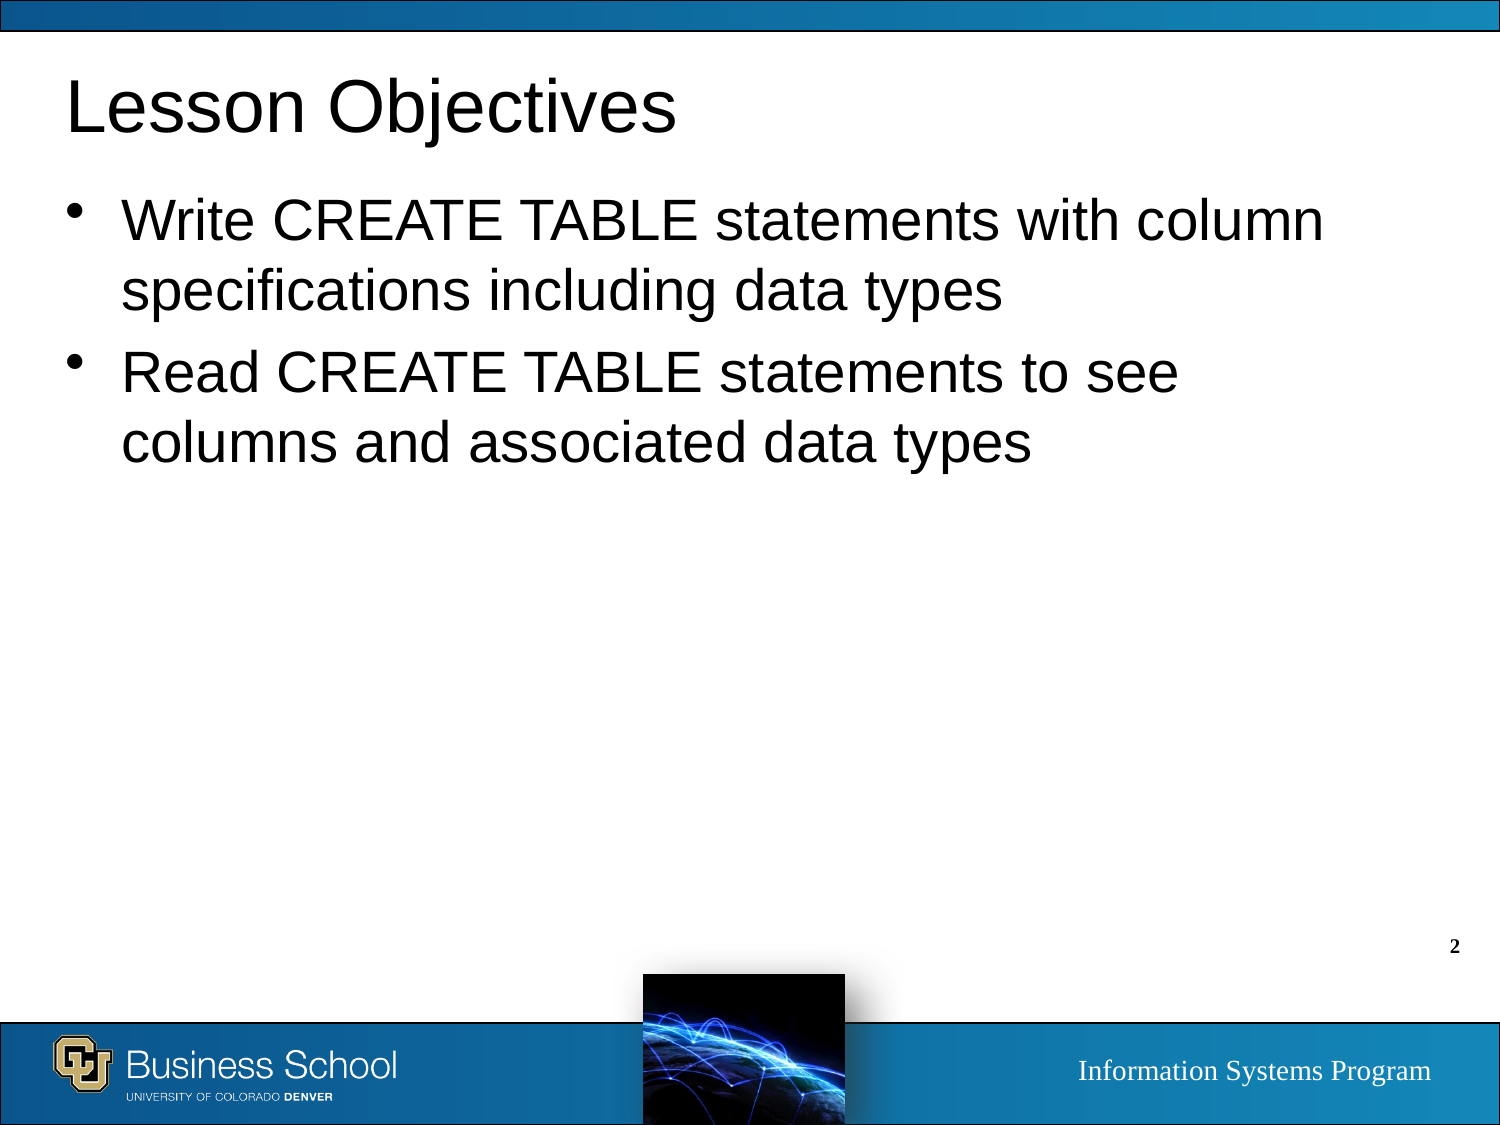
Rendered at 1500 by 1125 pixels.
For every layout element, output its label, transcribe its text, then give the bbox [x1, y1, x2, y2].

list Write CREATE TABLE statements with column specifications including data types Read CREATE TABLE statements to see columns and associated data types [49, 174, 1426, 913]
picture [53, 1034, 396, 1101]
picture [643, 974, 845, 1125]
title Lesson Objectives [49, 49, 1426, 163]
